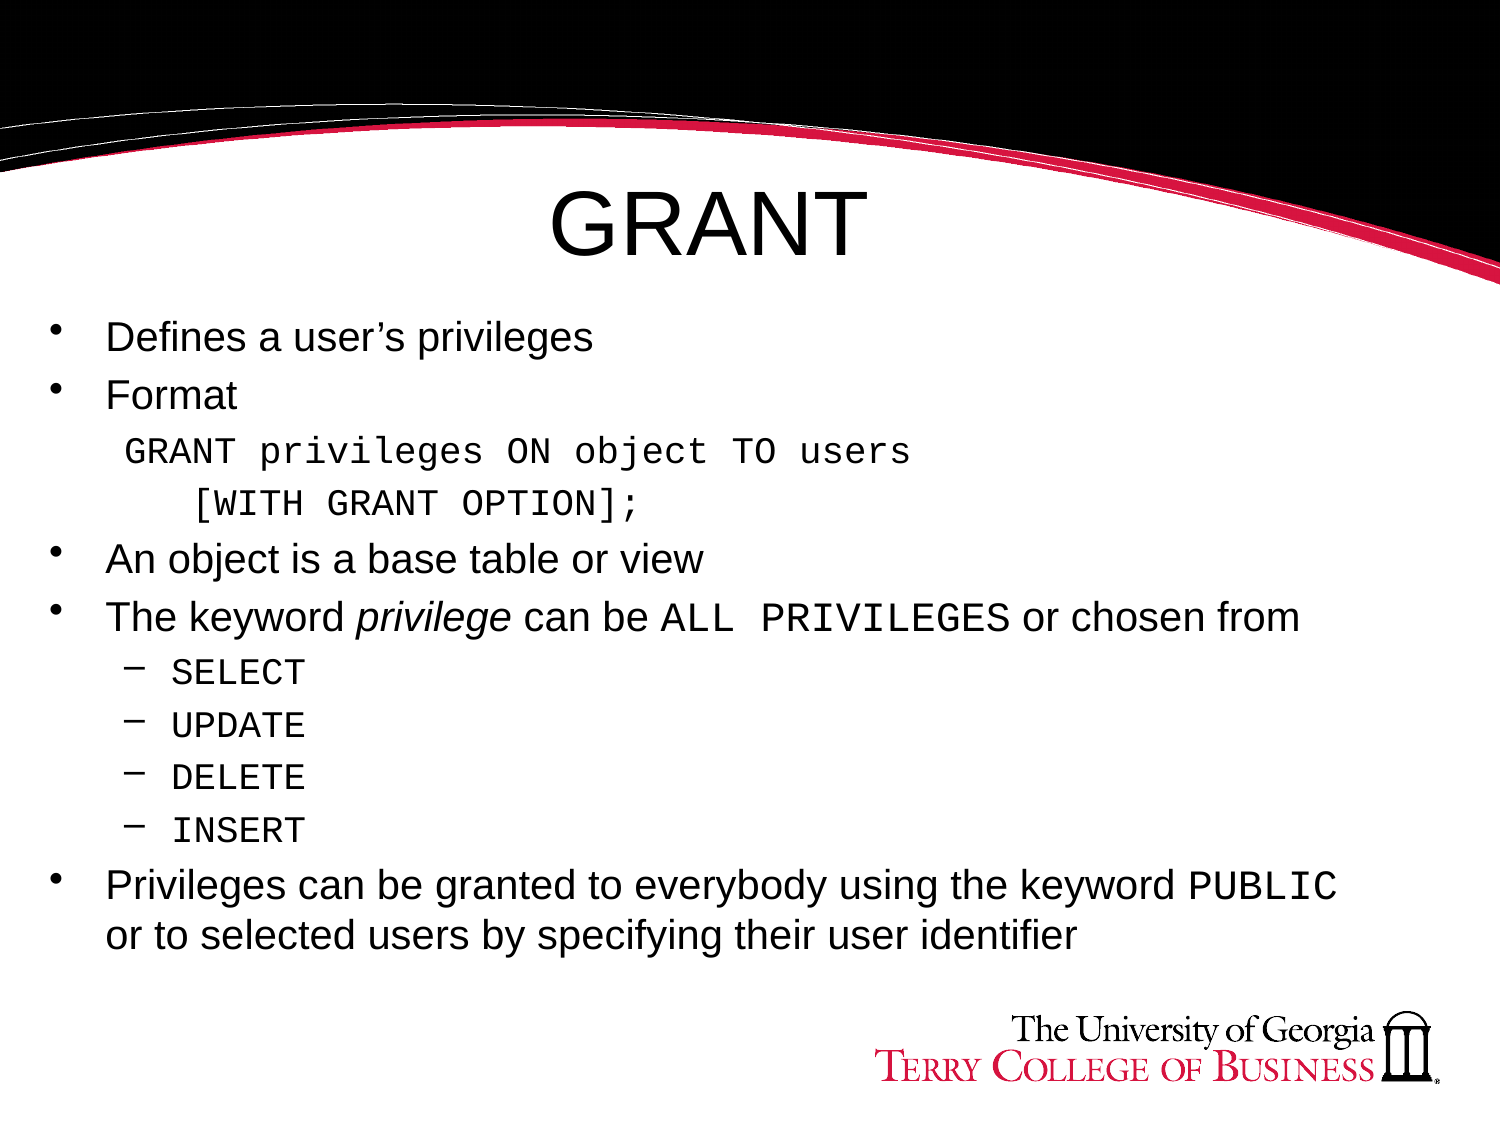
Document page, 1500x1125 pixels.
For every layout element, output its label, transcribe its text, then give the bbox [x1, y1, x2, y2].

picture [0, 0, 1500, 286]
picture [875, 1011, 1440, 1084]
list Defines a user’s privileges Format GRANT privileges ON object TO users [WITH GRANT OPTION]; An object is a base table or view The keyword privilege can be ALL PRIVILEGES or chosen from SELECT UPDATE DELETE INSERT Privileges can be granted to everybody using the keyword PUBLIC or to selected users by specifying their user identifier [34, 302, 1385, 1000]
title GRANT [125, 125, 1294, 302]
